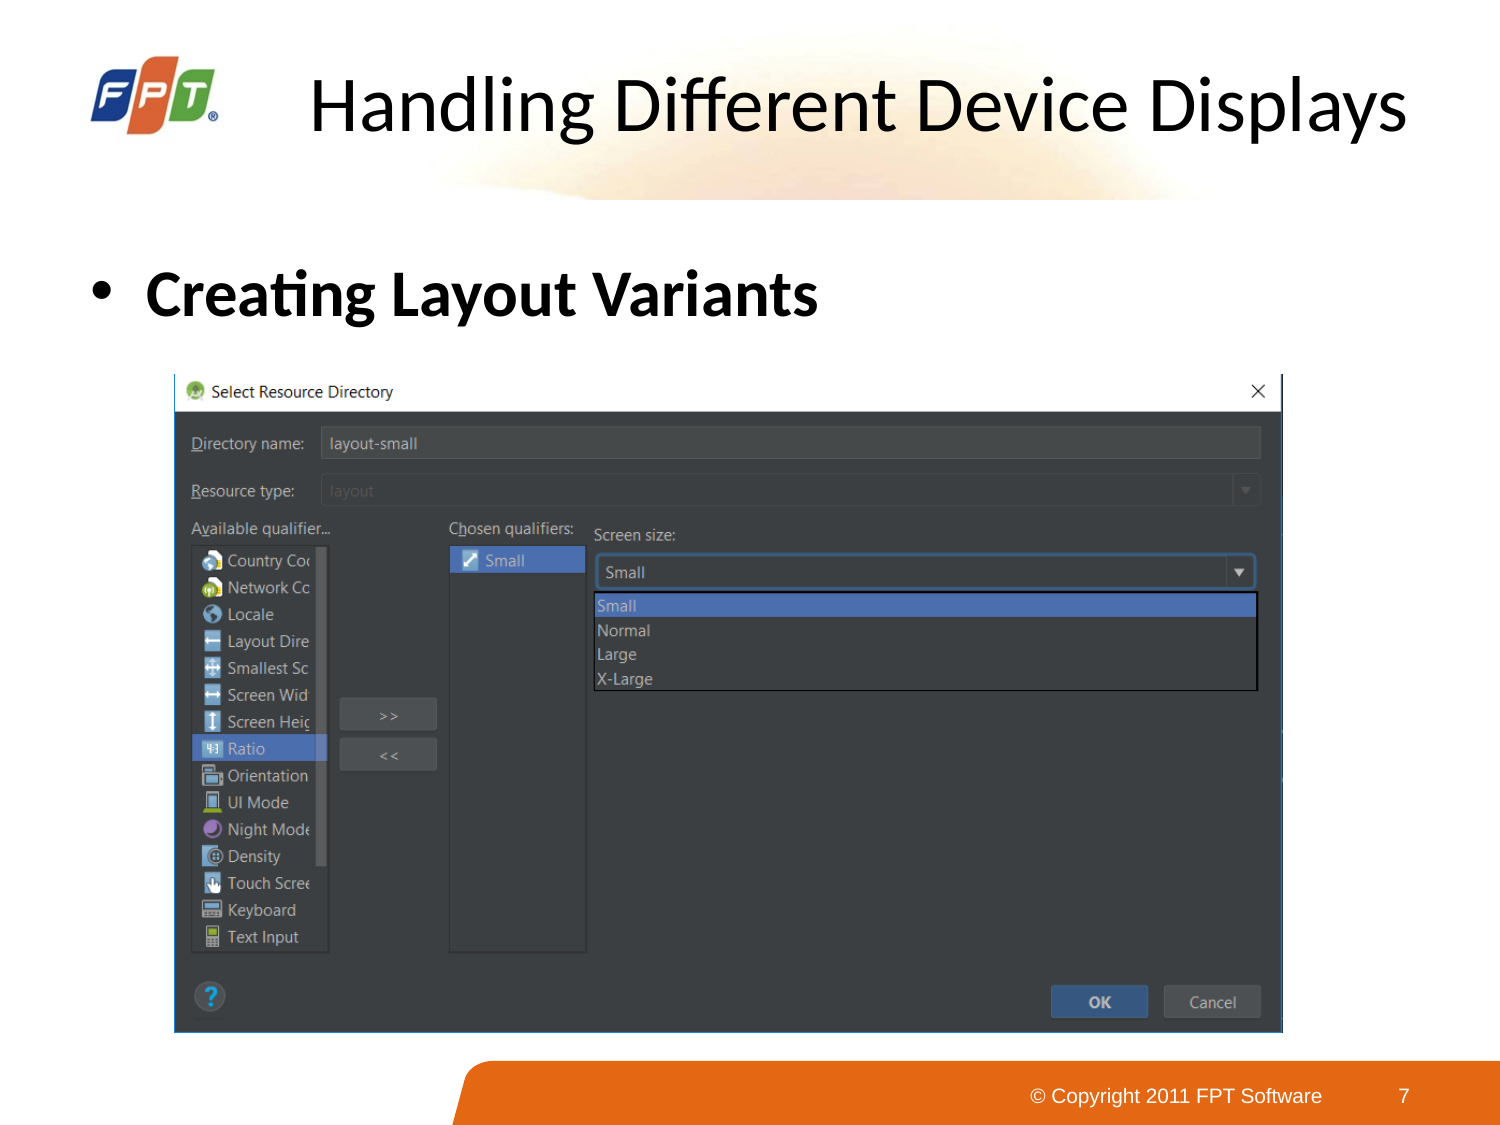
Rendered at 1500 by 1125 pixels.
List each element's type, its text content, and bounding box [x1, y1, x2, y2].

title Handling Different Device Displays [74, 44, 1426, 233]
picture [0, 1050, 1500, 1125]
list Creating Layout Variants [74, 241, 1426, 960]
picture [174, 374, 1283, 1033]
picture [0, 0, 1500, 200]
